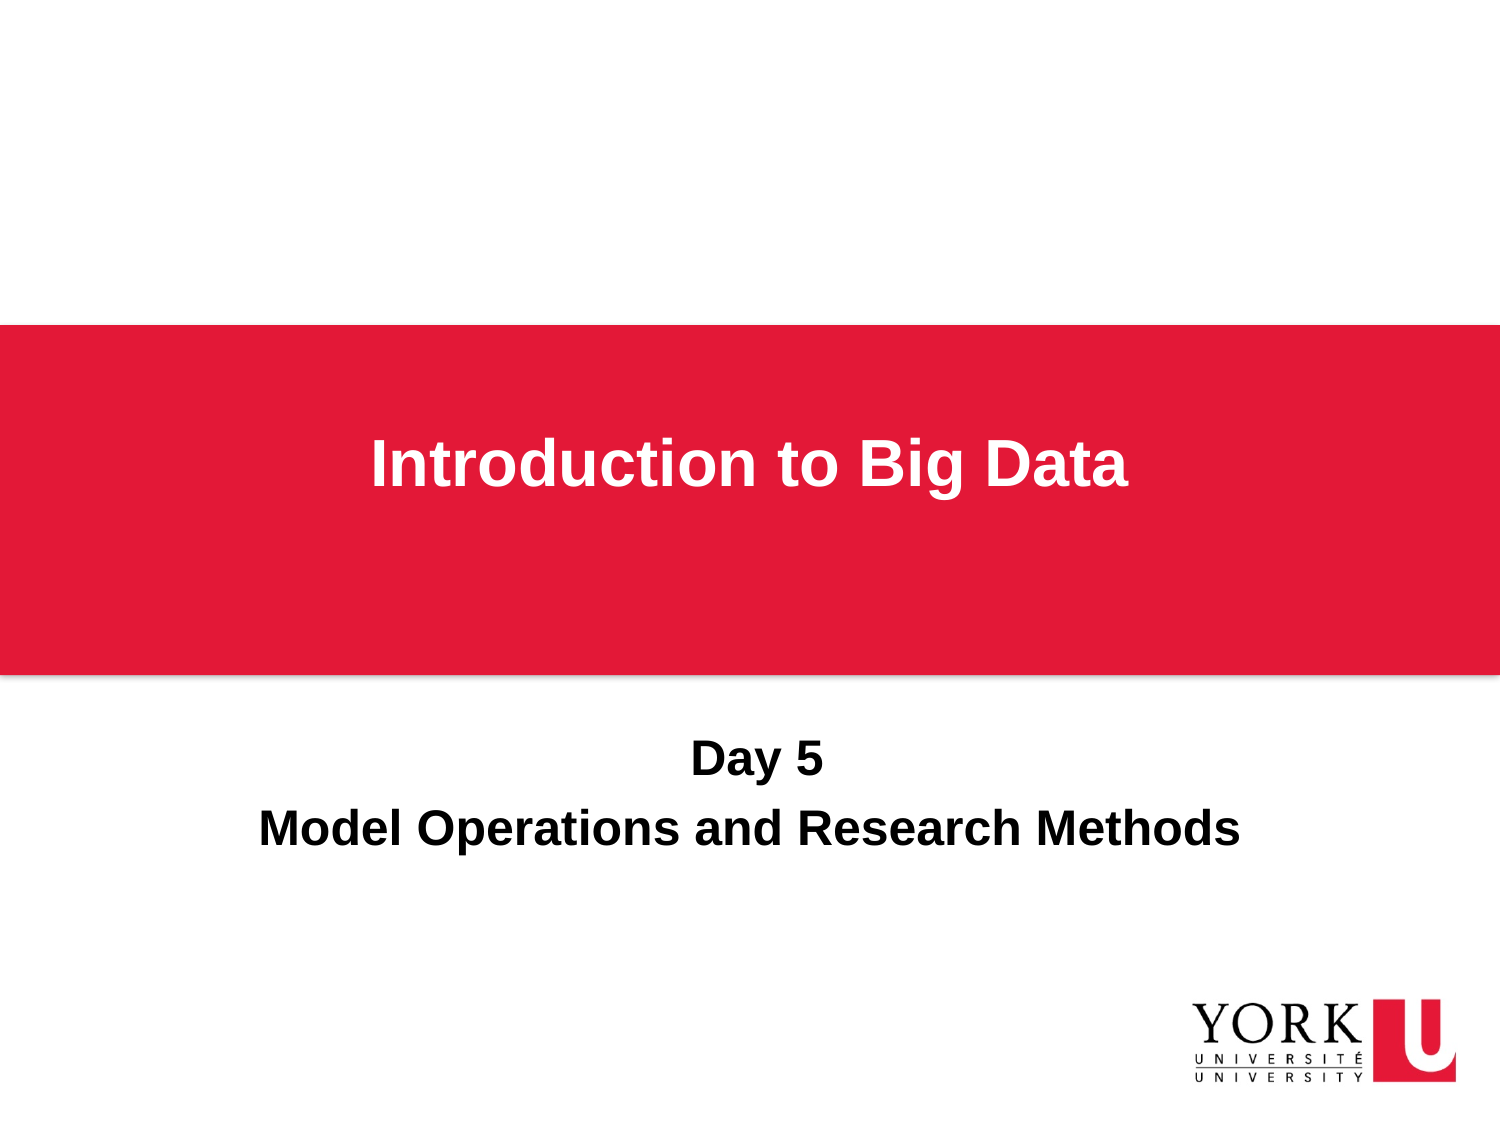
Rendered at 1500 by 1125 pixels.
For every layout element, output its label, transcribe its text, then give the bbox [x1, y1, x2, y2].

picture [1175, 976, 1472, 1104]
list Day 5 Model Operations and Research Methods [81, 699, 1419, 882]
title Introduction to Big Data [81, 375, 1419, 625]
